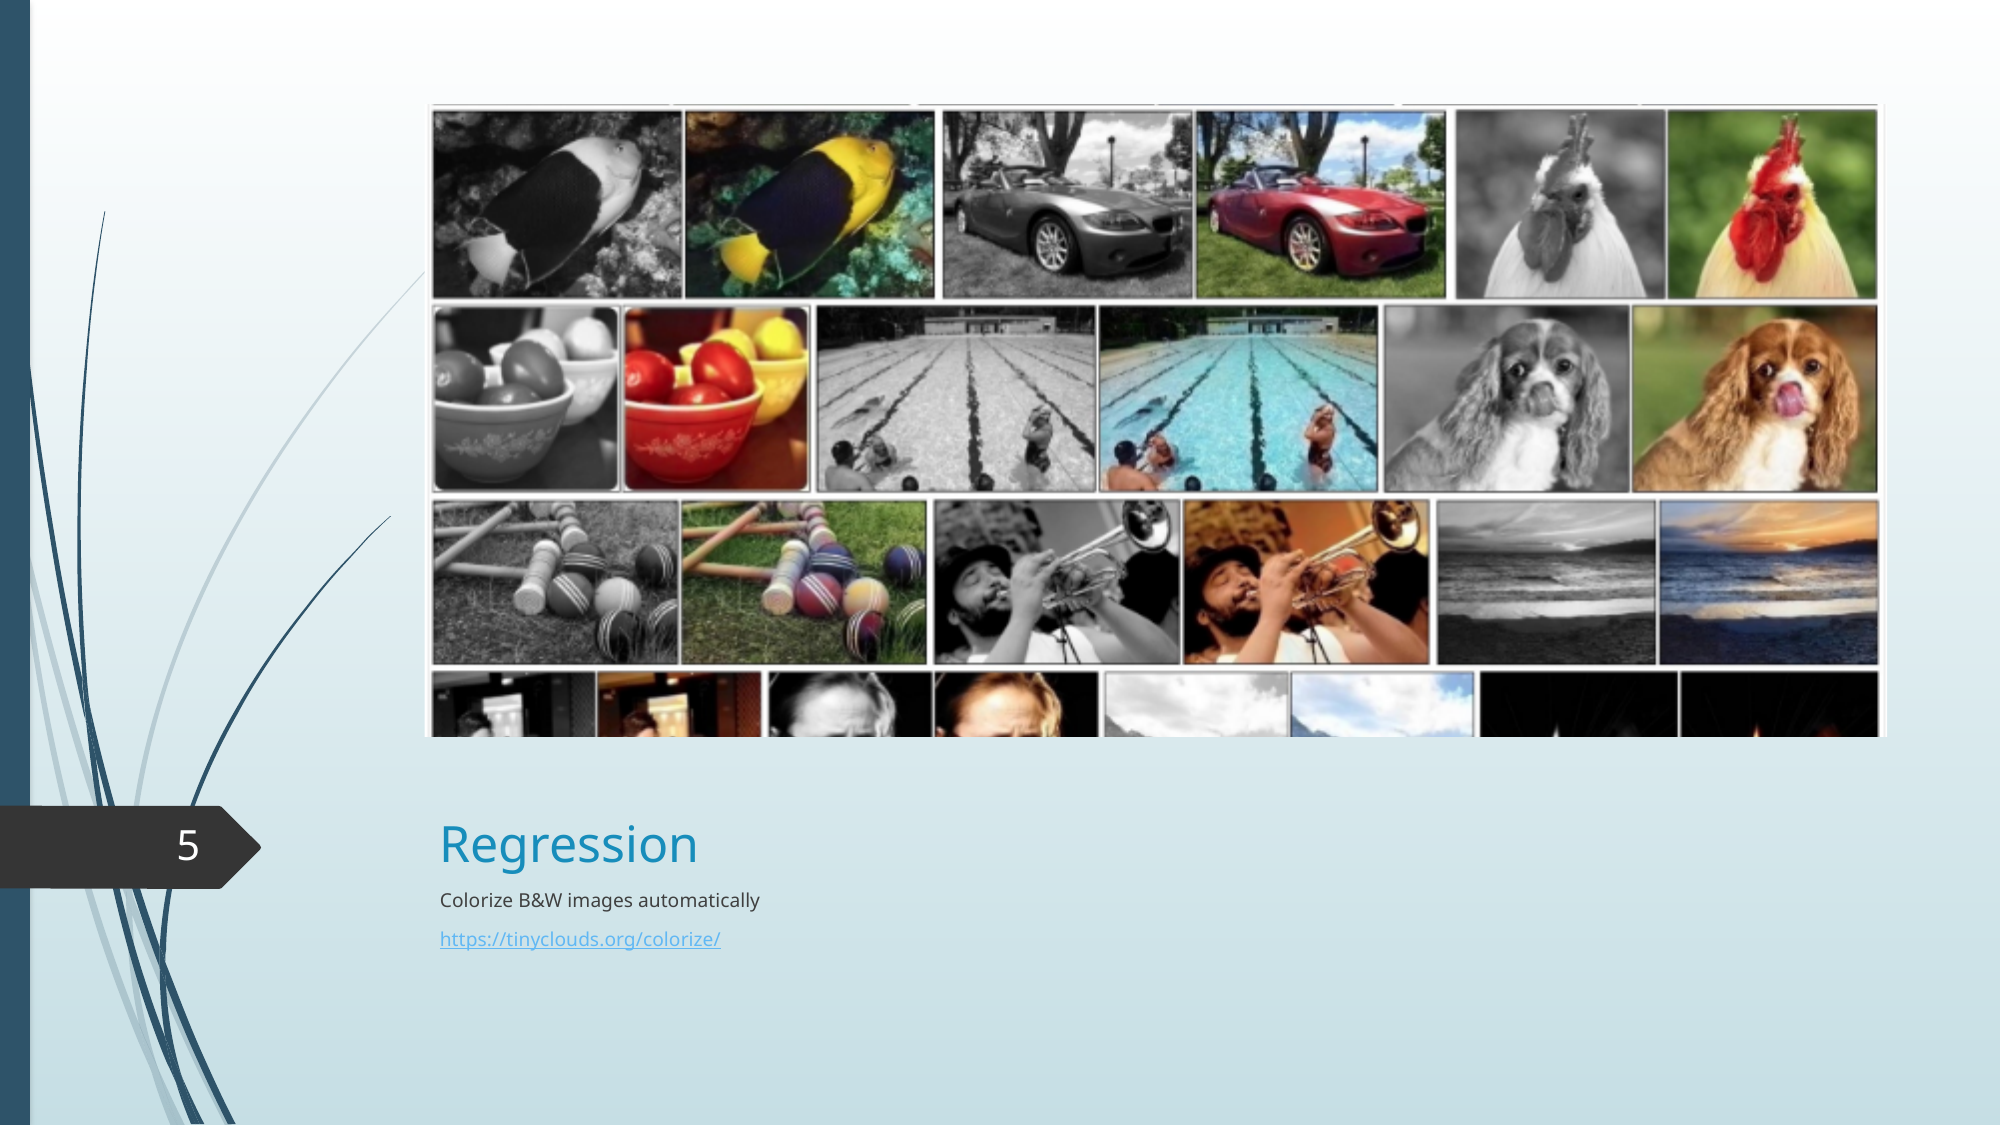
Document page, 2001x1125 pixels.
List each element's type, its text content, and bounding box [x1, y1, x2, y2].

slide_number 5 [87, 817, 216, 878]
list Colorize B&W images automatically https://tinyclouds.org/colorize/ [424, 880, 1888, 962]
picture [424, 103, 1888, 737]
title Regression [424, 787, 1888, 880]
